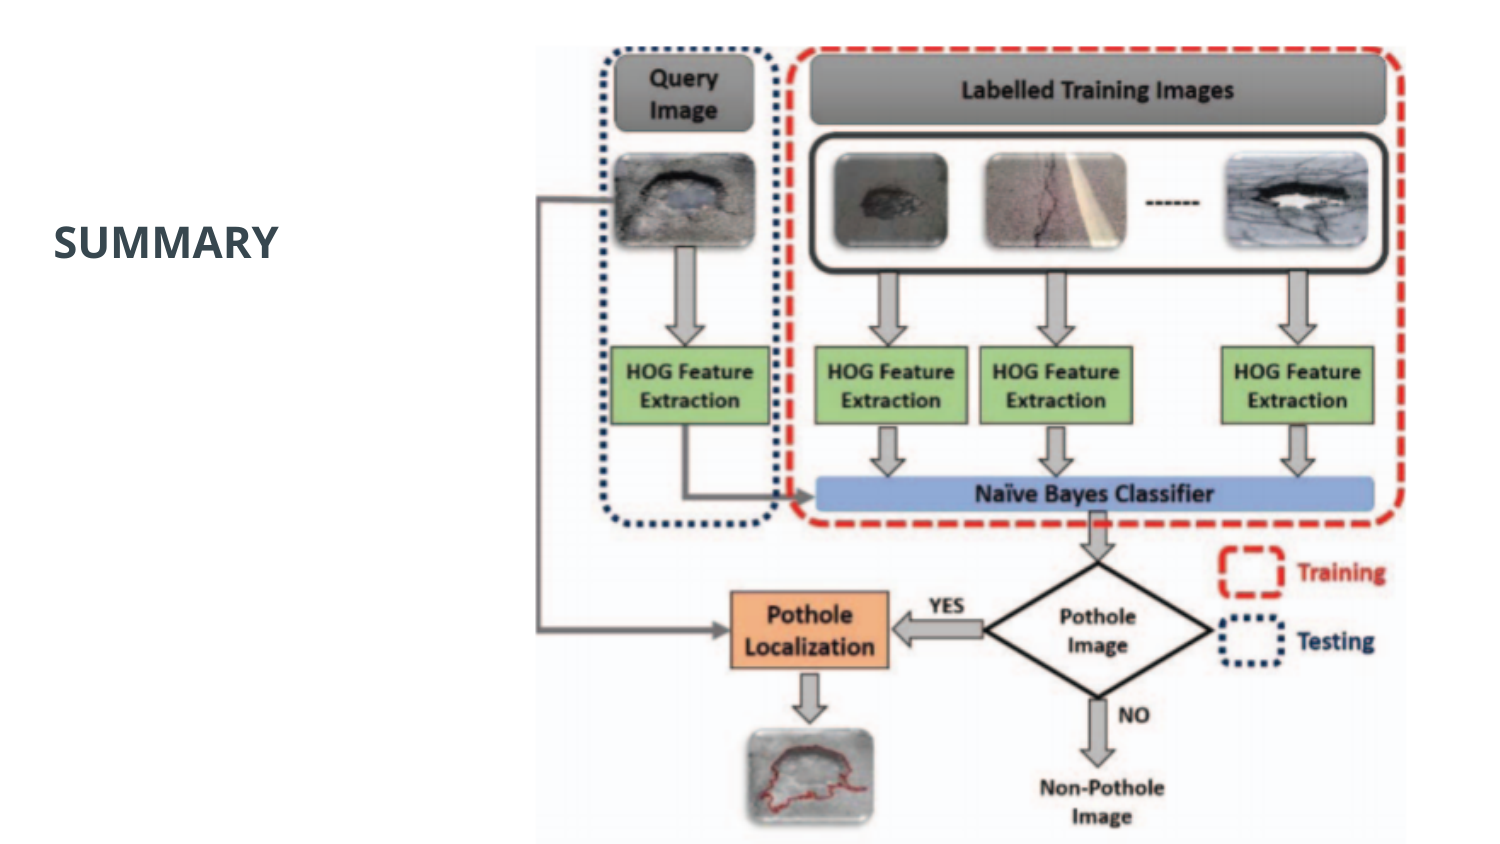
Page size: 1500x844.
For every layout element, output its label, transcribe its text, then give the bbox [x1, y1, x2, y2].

picture [499, 0, 1500, 844]
title SUMMARY [38, 136, 460, 283]
